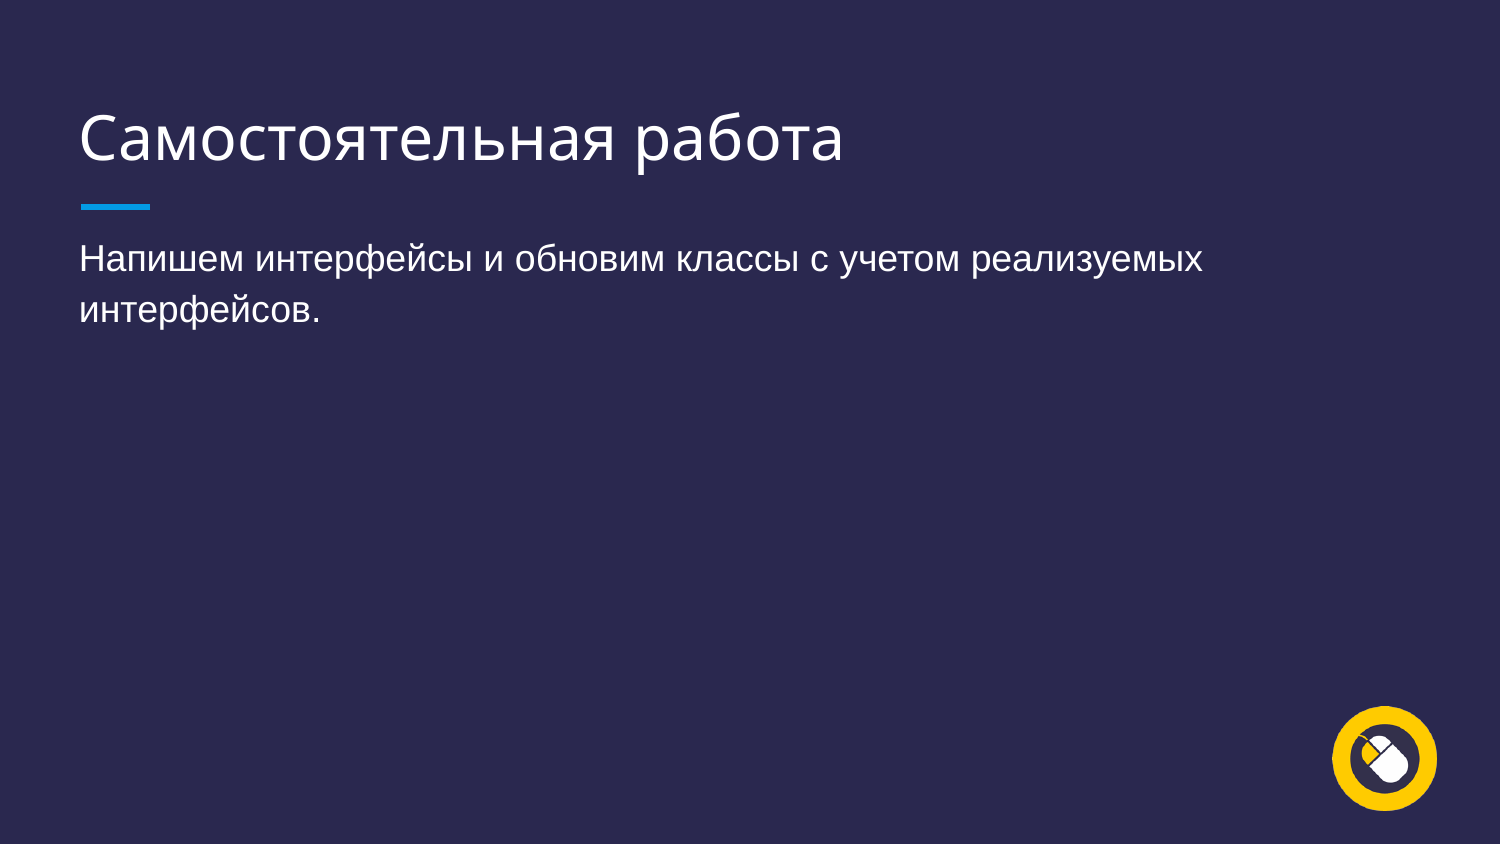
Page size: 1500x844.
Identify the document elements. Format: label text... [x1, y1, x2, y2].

picture [1332, 706, 1437, 811]
title Самостоятельная работа [63, 75, 1437, 188]
list Напишем интерфейсы и обновим классы с учетом реализуемых интерфейсов. [63, 211, 1437, 844]
